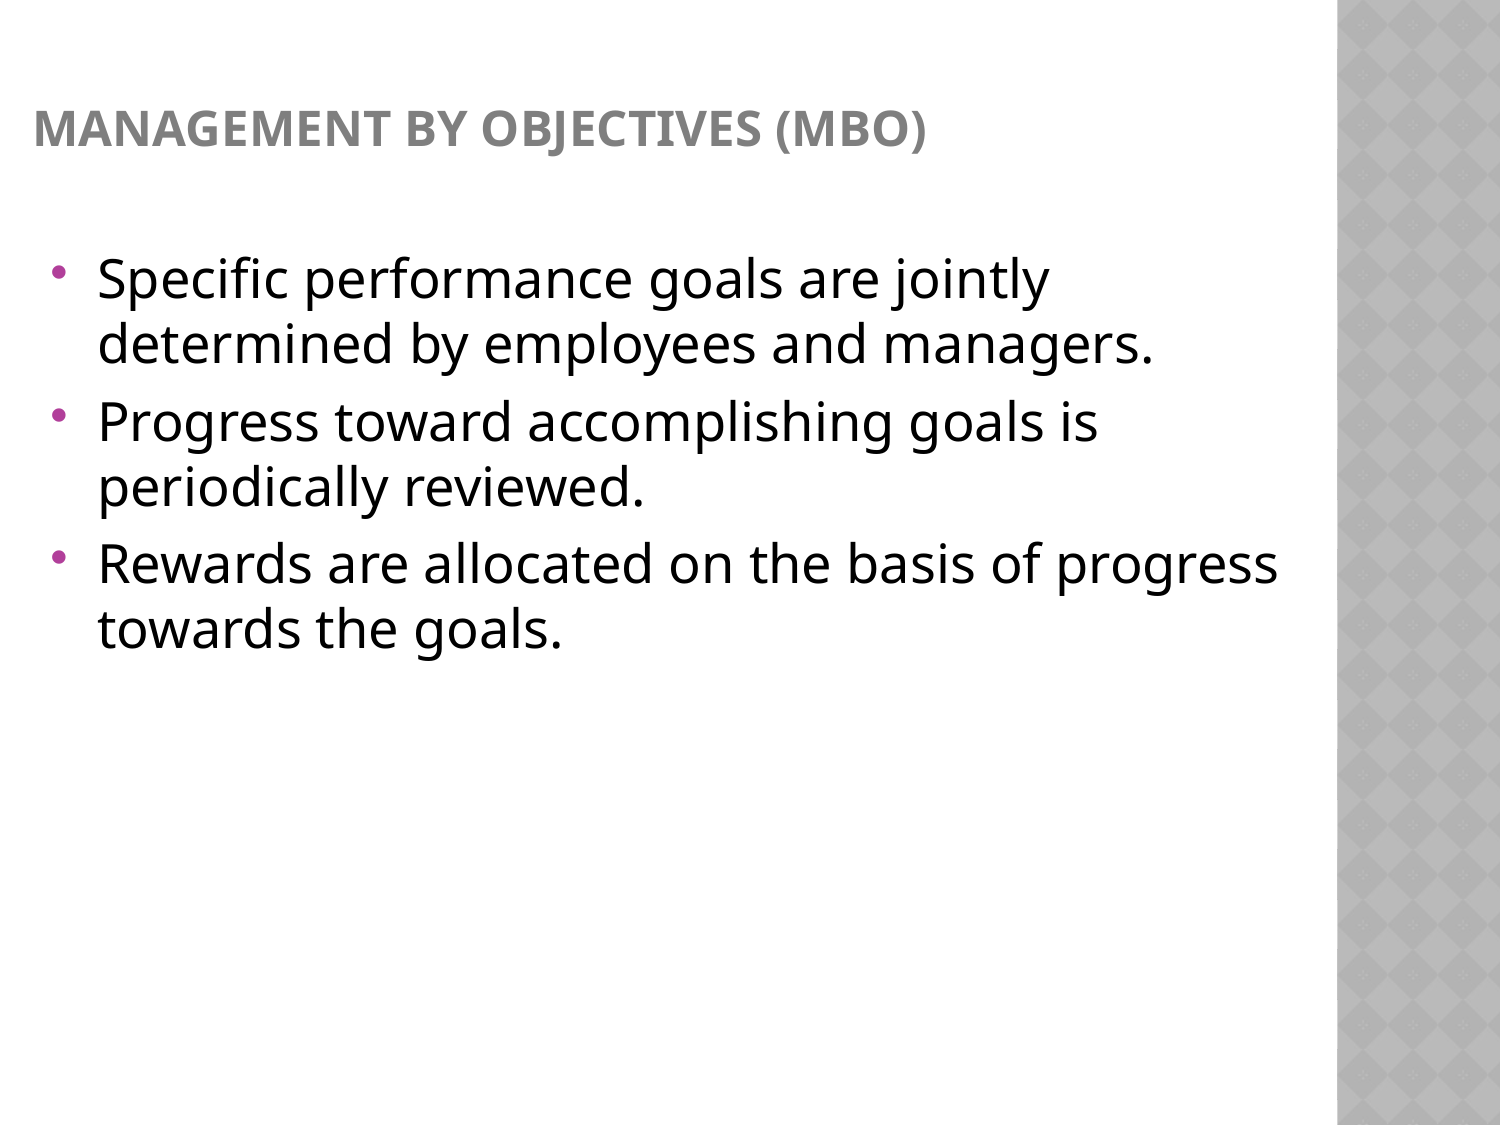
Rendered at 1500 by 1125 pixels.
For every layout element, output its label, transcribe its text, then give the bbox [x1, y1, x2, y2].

title Management By Objectives (MBO) [24, 37, 1263, 216]
list Specific performance goals are jointly determined by employees and managers. Progress toward accomplishing goals is periodically reviewed. Rewards are allocated on the basis of progress towards the goals. [37, 237, 1367, 975]
